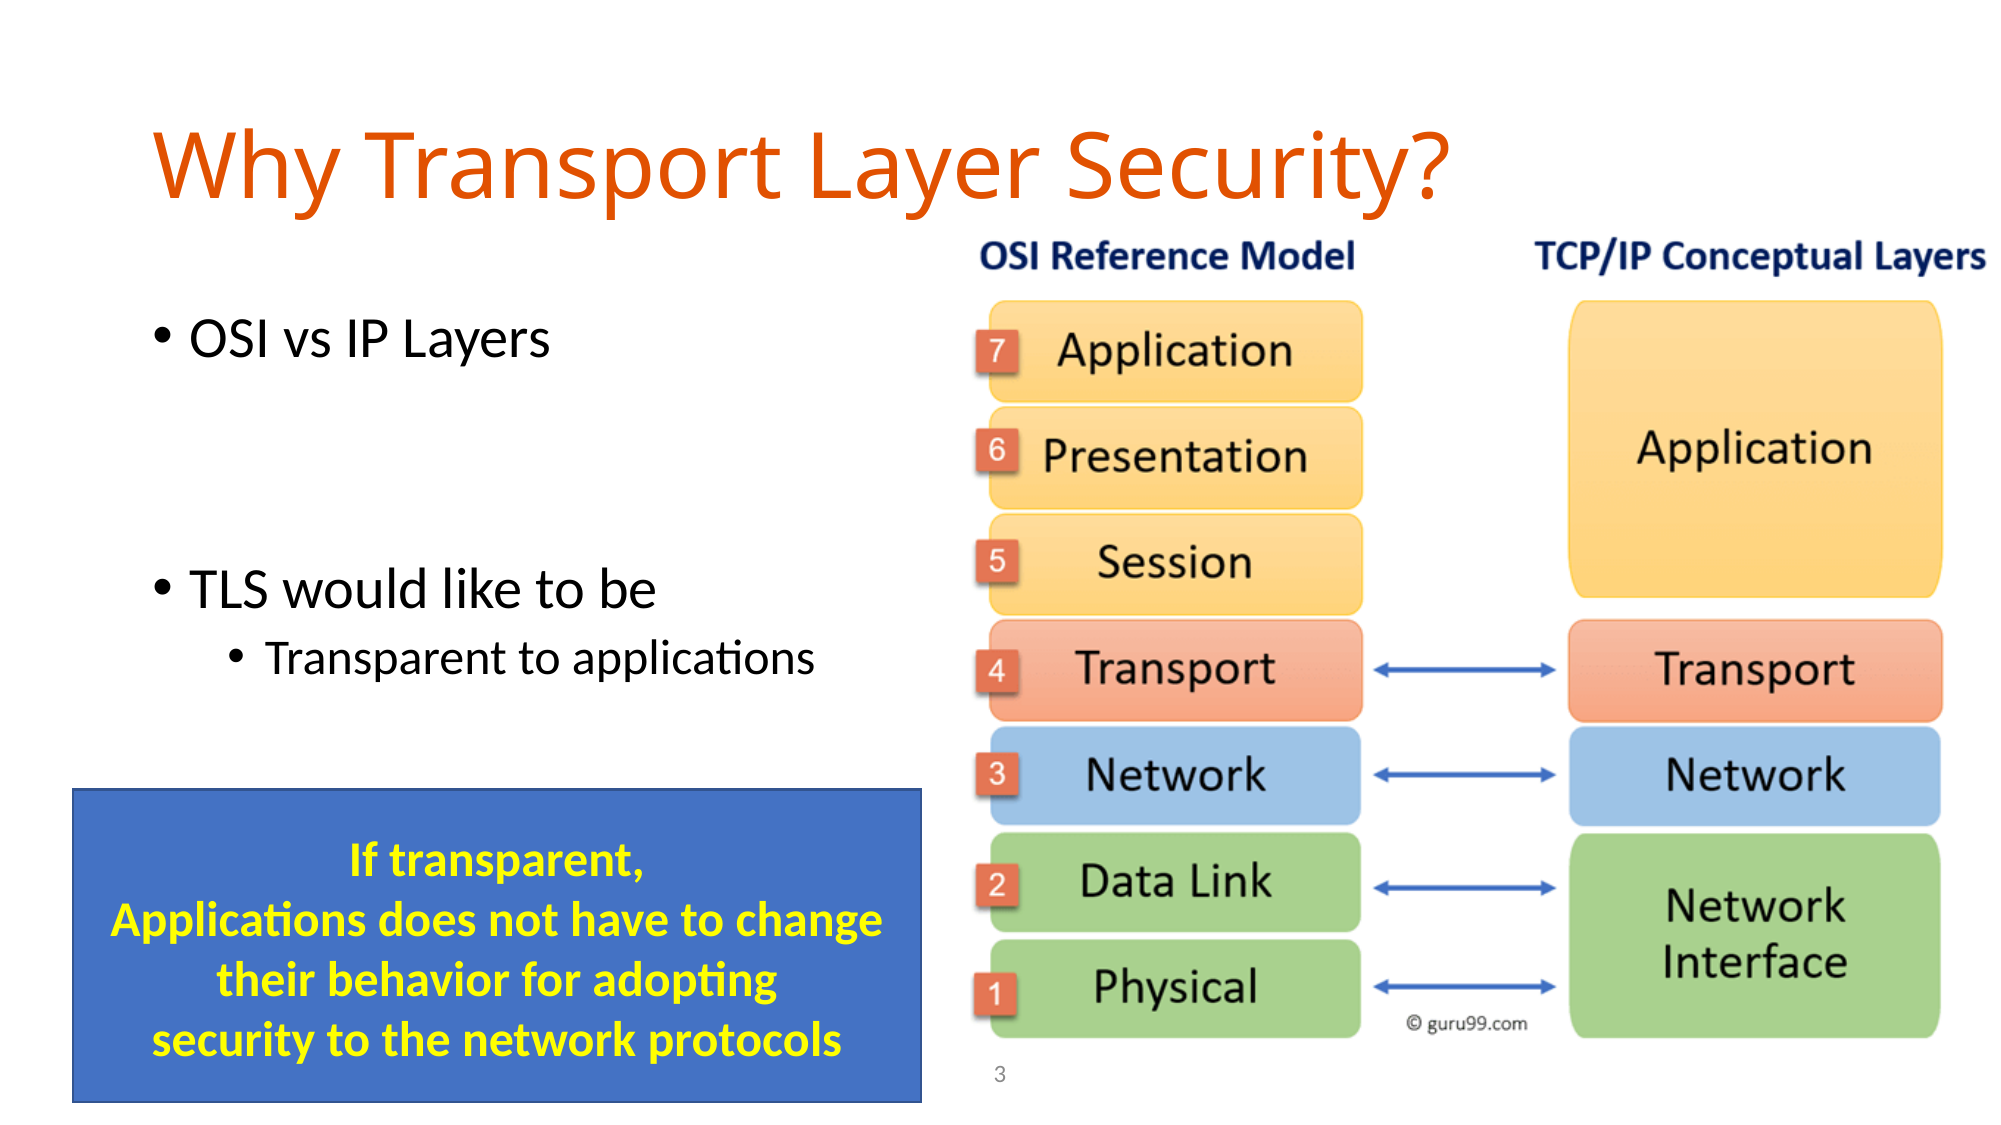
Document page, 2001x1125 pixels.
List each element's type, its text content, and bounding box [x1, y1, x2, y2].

picture [970, 224, 2000, 1056]
title Why Transport Layer Security? [137, 59, 1863, 278]
text_box If transparent, Applications does not have to change their behavior for adopting security to the network protocols [72, 788, 922, 1103]
list OSI vs IP Layers TLS would like to be Transparent to applications [137, 299, 970, 1014]
slide_number 3 [922, 1042, 1225, 1103]
